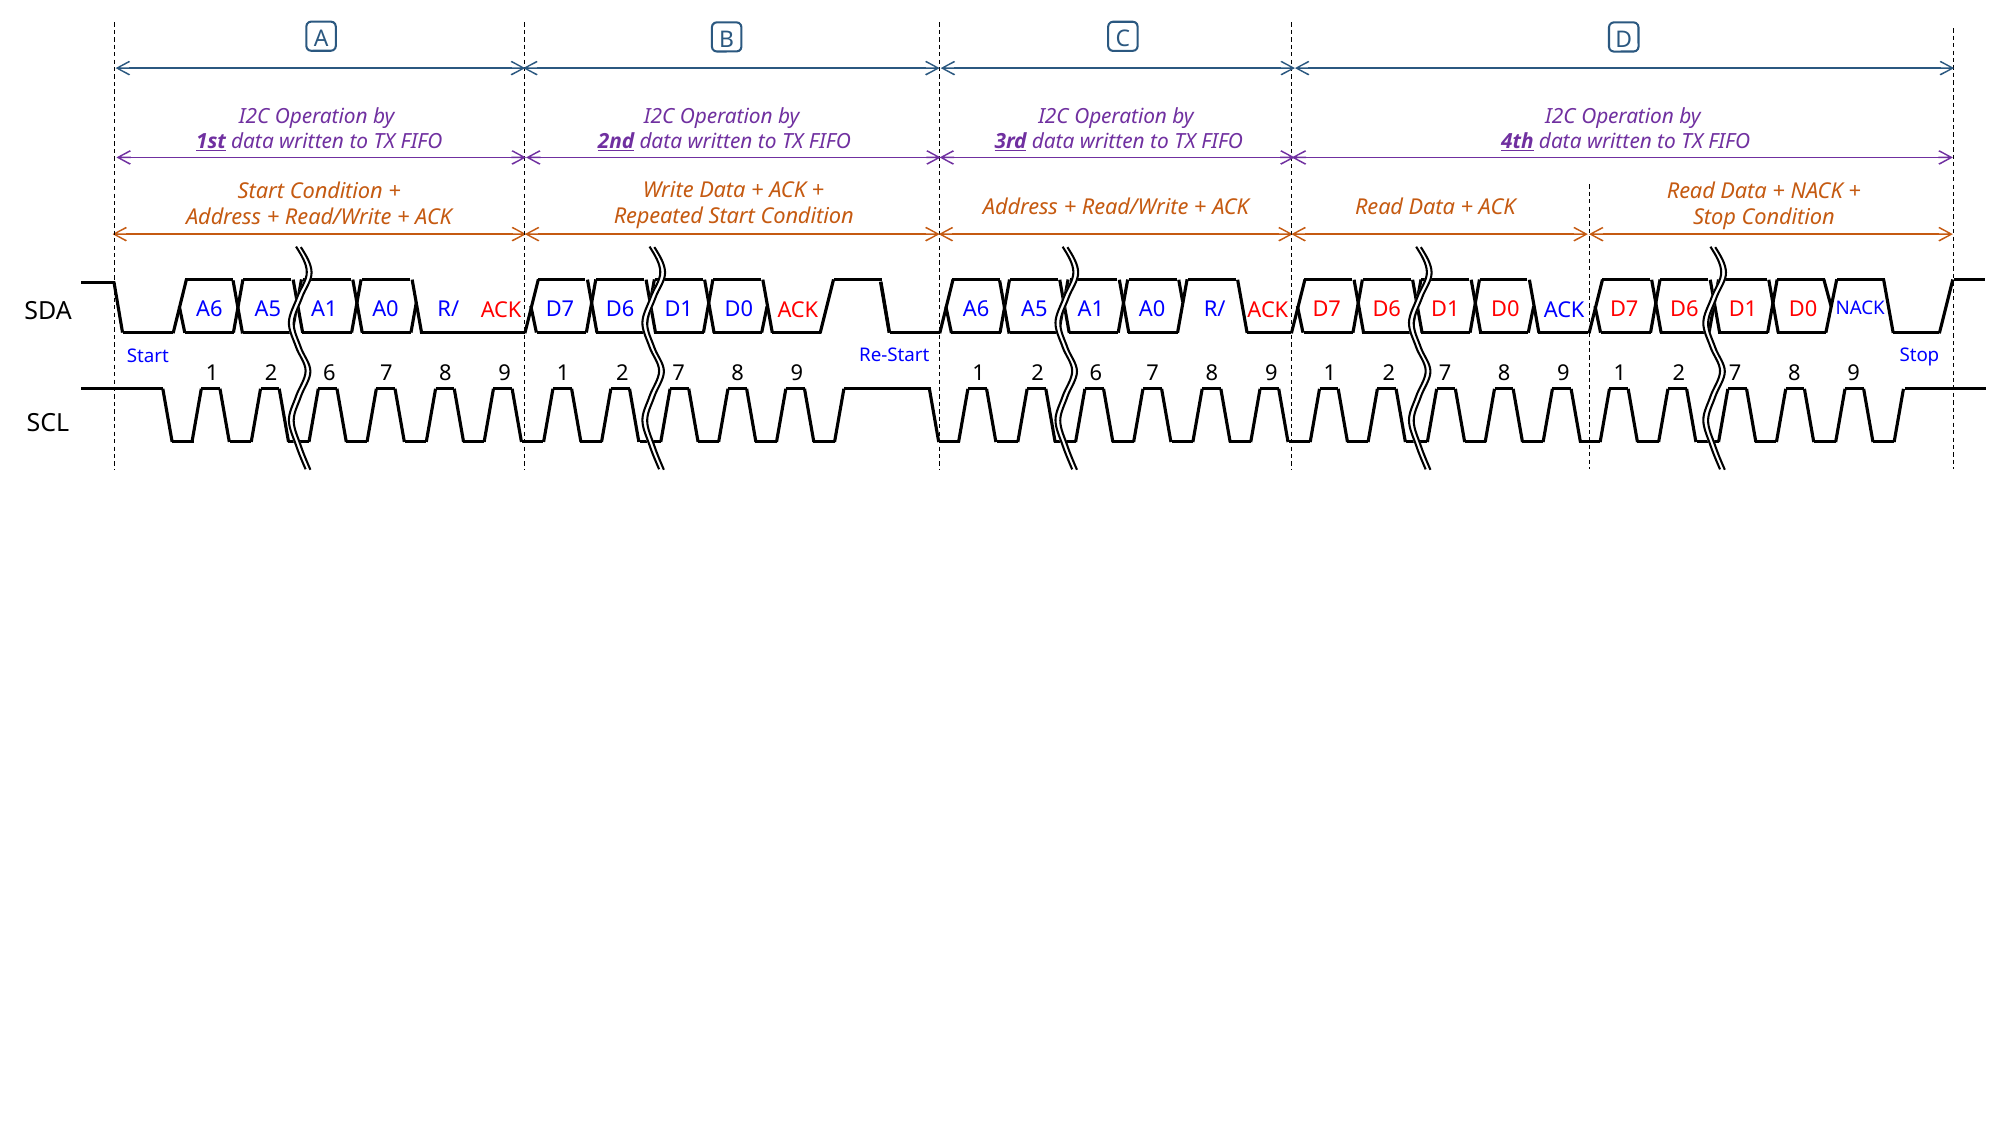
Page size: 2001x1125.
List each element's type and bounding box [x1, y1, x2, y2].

text_box [1607, 21, 1640, 53]
text_box [13, 400, 83, 443]
text_box [710, 21, 743, 53]
text_box [1107, 20, 1139, 52]
text_box [305, 20, 337, 52]
text_box [81, 22, 1986, 470]
text_box [13, 288, 83, 331]
